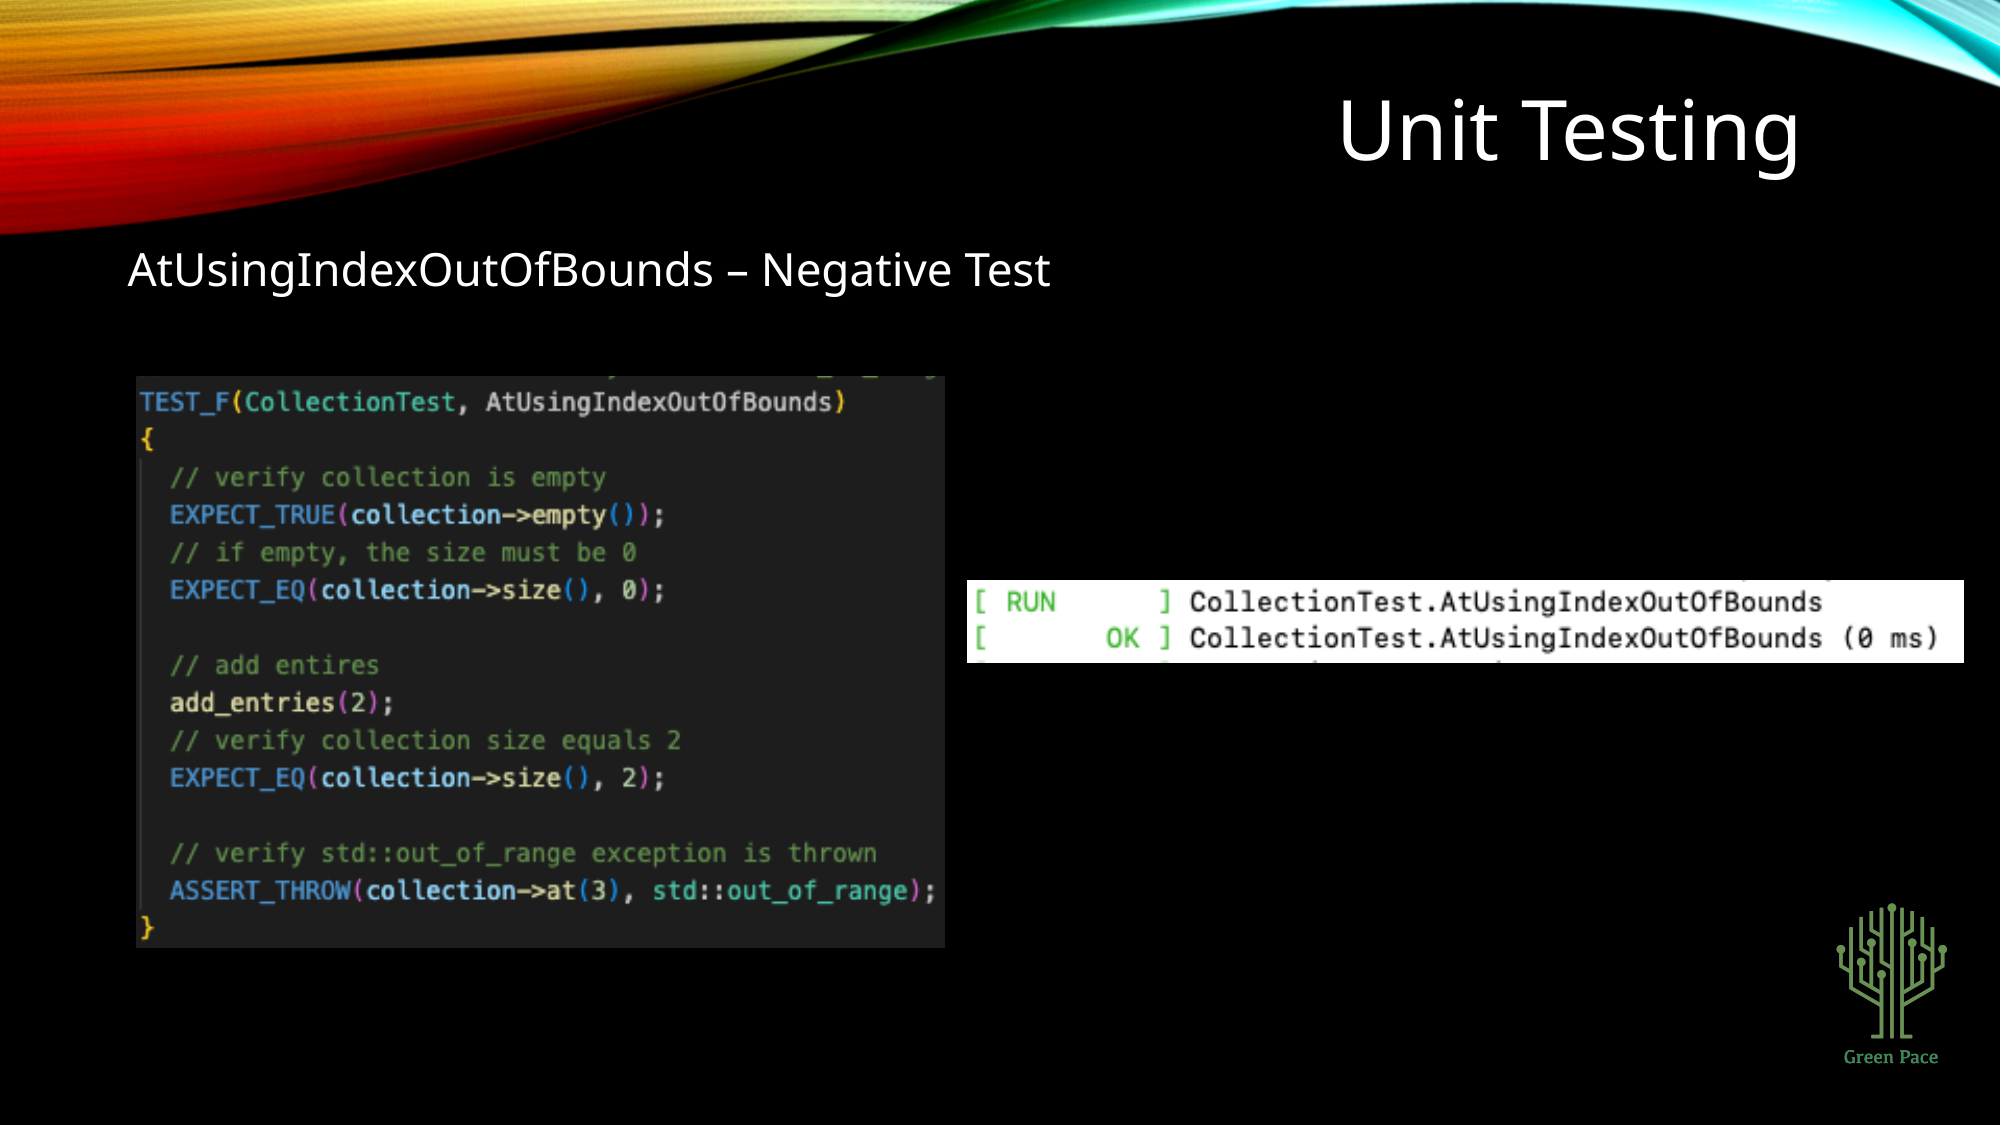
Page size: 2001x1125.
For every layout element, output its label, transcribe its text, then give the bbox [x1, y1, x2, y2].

picture [967, 580, 1964, 663]
list AtUsingIndexOutOfBounds – Negative Test [112, 239, 1888, 377]
title Unit Testing [405, 27, 1819, 239]
picture [136, 376, 945, 948]
picture [1817, 892, 1964, 1082]
picture [0, 0, 2000, 237]
